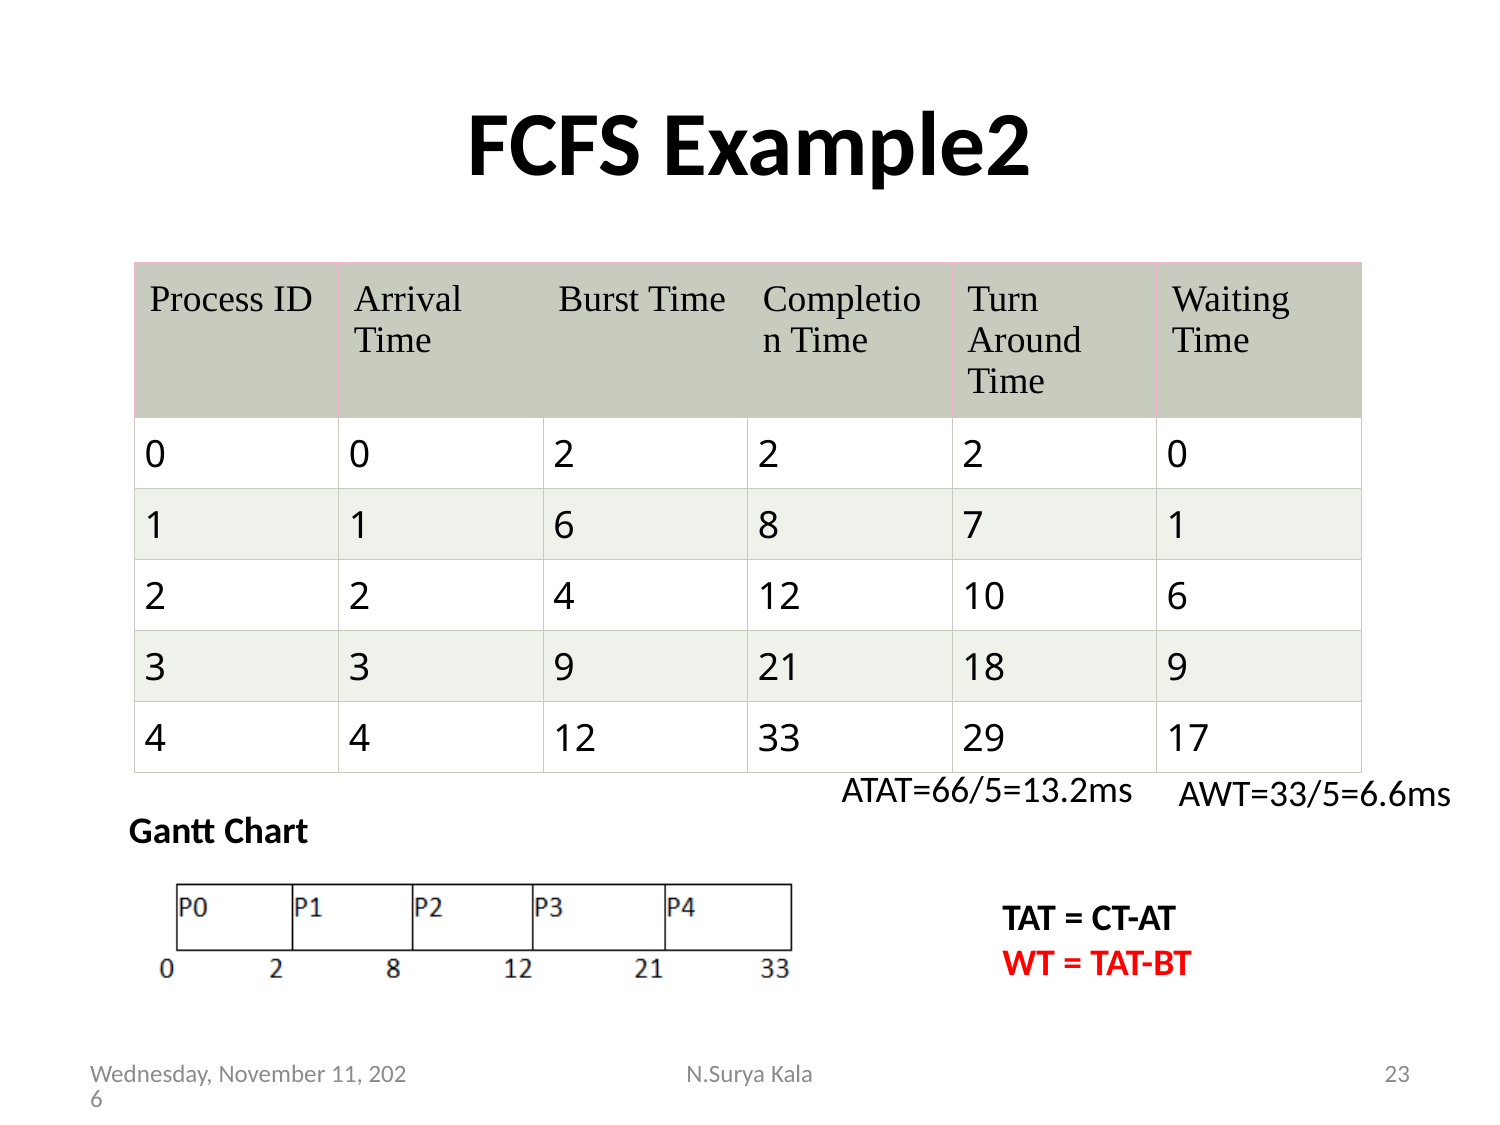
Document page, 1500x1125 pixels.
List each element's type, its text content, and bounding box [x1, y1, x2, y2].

table_cell 10 [953, 560, 1156, 630]
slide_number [75, 1042, 425, 1103]
text_box TAT = CT-AT WT = TAT-BT [987, 885, 1288, 990]
table_cell 3 [339, 631, 543, 701]
table_cell 21 [748, 631, 952, 701]
table_cell 17 [1157, 702, 1361, 772]
table_cell 2 [339, 560, 543, 630]
table_cell 0 [339, 418, 543, 488]
table_header Arrival Time [339, 263, 543, 417]
table_cell 4 [135, 702, 338, 772]
table_cell 9 [1157, 631, 1361, 701]
table_cell 9 [544, 631, 747, 701]
table_cell 8 [748, 489, 952, 559]
table_cell 12 [544, 702, 747, 772]
table_header Burst Time [544, 263, 747, 417]
table_cell 2 [135, 560, 338, 630]
table_cell 12 [748, 560, 952, 630]
table_cell 2 [953, 418, 1156, 488]
table_cell 4 [339, 702, 543, 772]
table_cell 18 [953, 631, 1156, 701]
table_cell 2 [748, 418, 952, 488]
table_cell 6 [544, 489, 747, 559]
table_cell 1 [339, 489, 543, 559]
title FCFS Example2 [75, 45, 1425, 233]
table_cell 6 [1157, 560, 1361, 630]
text_box Gantt Chart [114, 798, 324, 858]
table_cell 0 [1157, 418, 1361, 488]
table_cell 29 [953, 702, 1156, 772]
table_cell 7 [953, 489, 1156, 559]
table_header Waiting Time [1157, 263, 1361, 417]
table_header Completion Time [748, 263, 952, 417]
table_cell 3 [135, 631, 338, 701]
picture [0, 862, 838, 1015]
table_cell 1 [135, 489, 338, 559]
table_cell 1 [1157, 489, 1361, 559]
table_cell 4 [544, 560, 747, 630]
table_cell 0 [135, 418, 338, 488]
table_cell 33 [748, 702, 952, 772]
text_box AWT=33/5=6.6ms [1163, 761, 1467, 822]
table_cell 2 [544, 418, 747, 488]
text_box ATAT=66/5=13.2ms [826, 757, 1148, 817]
table_header Process ID [135, 263, 338, 417]
slide_number 23 [1074, 1042, 1425, 1103]
table_header Turn Around Time [953, 263, 1156, 417]
footer N.Surya Kala [512, 1042, 988, 1103]
